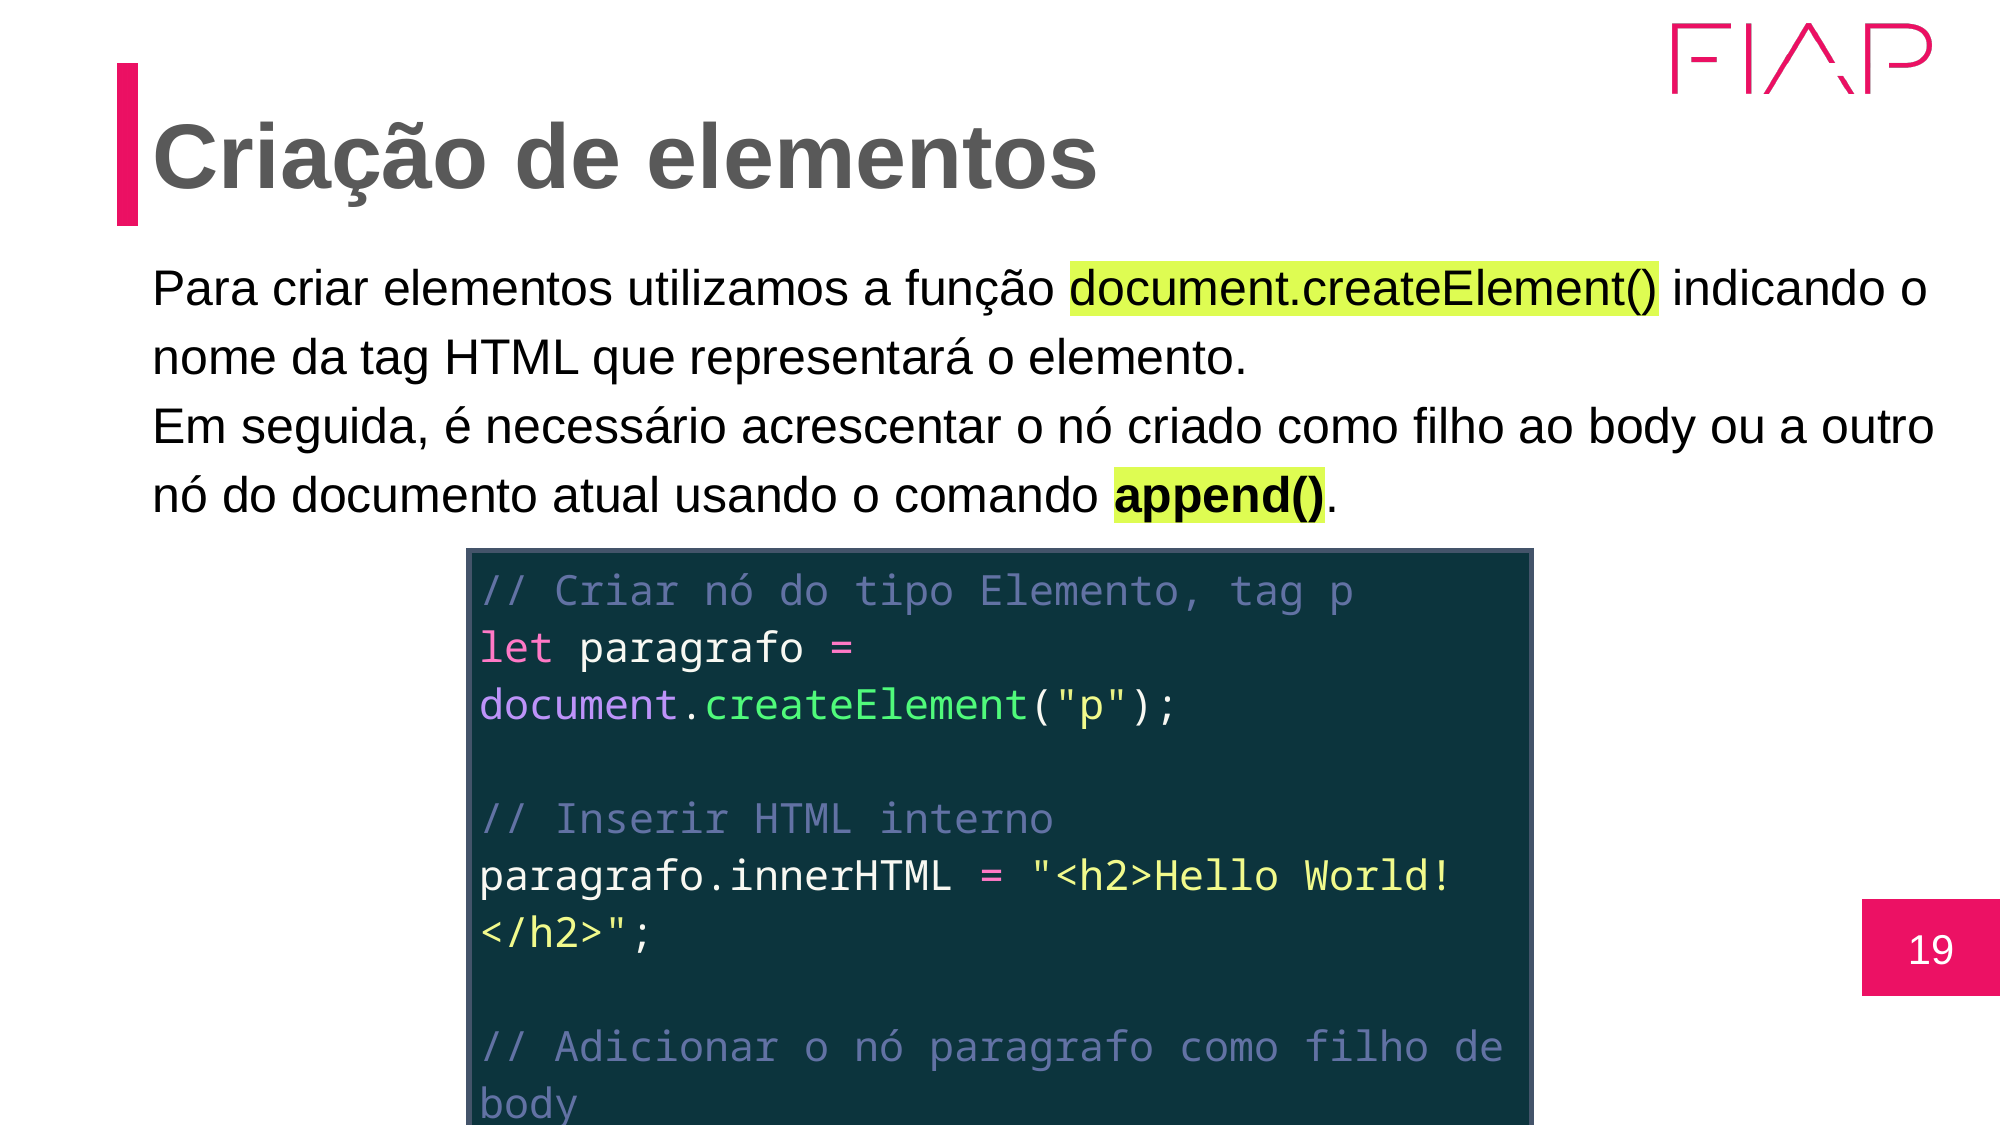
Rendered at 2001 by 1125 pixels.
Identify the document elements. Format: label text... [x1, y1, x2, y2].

table_header // Criar nó do tipo Elemento, tag p let paragrafo = document.createElement("p"); // Inserir HTML interno paragrafo.innerHTML = "<h2>Hello World!</h2>"; // Adicionar o nó paragrafo como filho de body document.body.append(paragrafo); [472, 553, 1529, 1125]
text_box Para criar elementos utilizamos a função document.createElement() indicando o nome da tag HTML que representará o elemento. Em seguida, é necessário acrescentar o nó criado como filho ao body ou a outro nó do documento atual usando o comando append(). [137, 231, 1955, 533]
slide_number 19 [1862, 917, 2000, 978]
picture [117, 63, 138, 226]
picture [1672, 23, 1932, 94]
picture [1862, 899, 2000, 917]
title Criação de elementos [137, 78, 1863, 231]
picture [1862, 978, 2000, 996]
